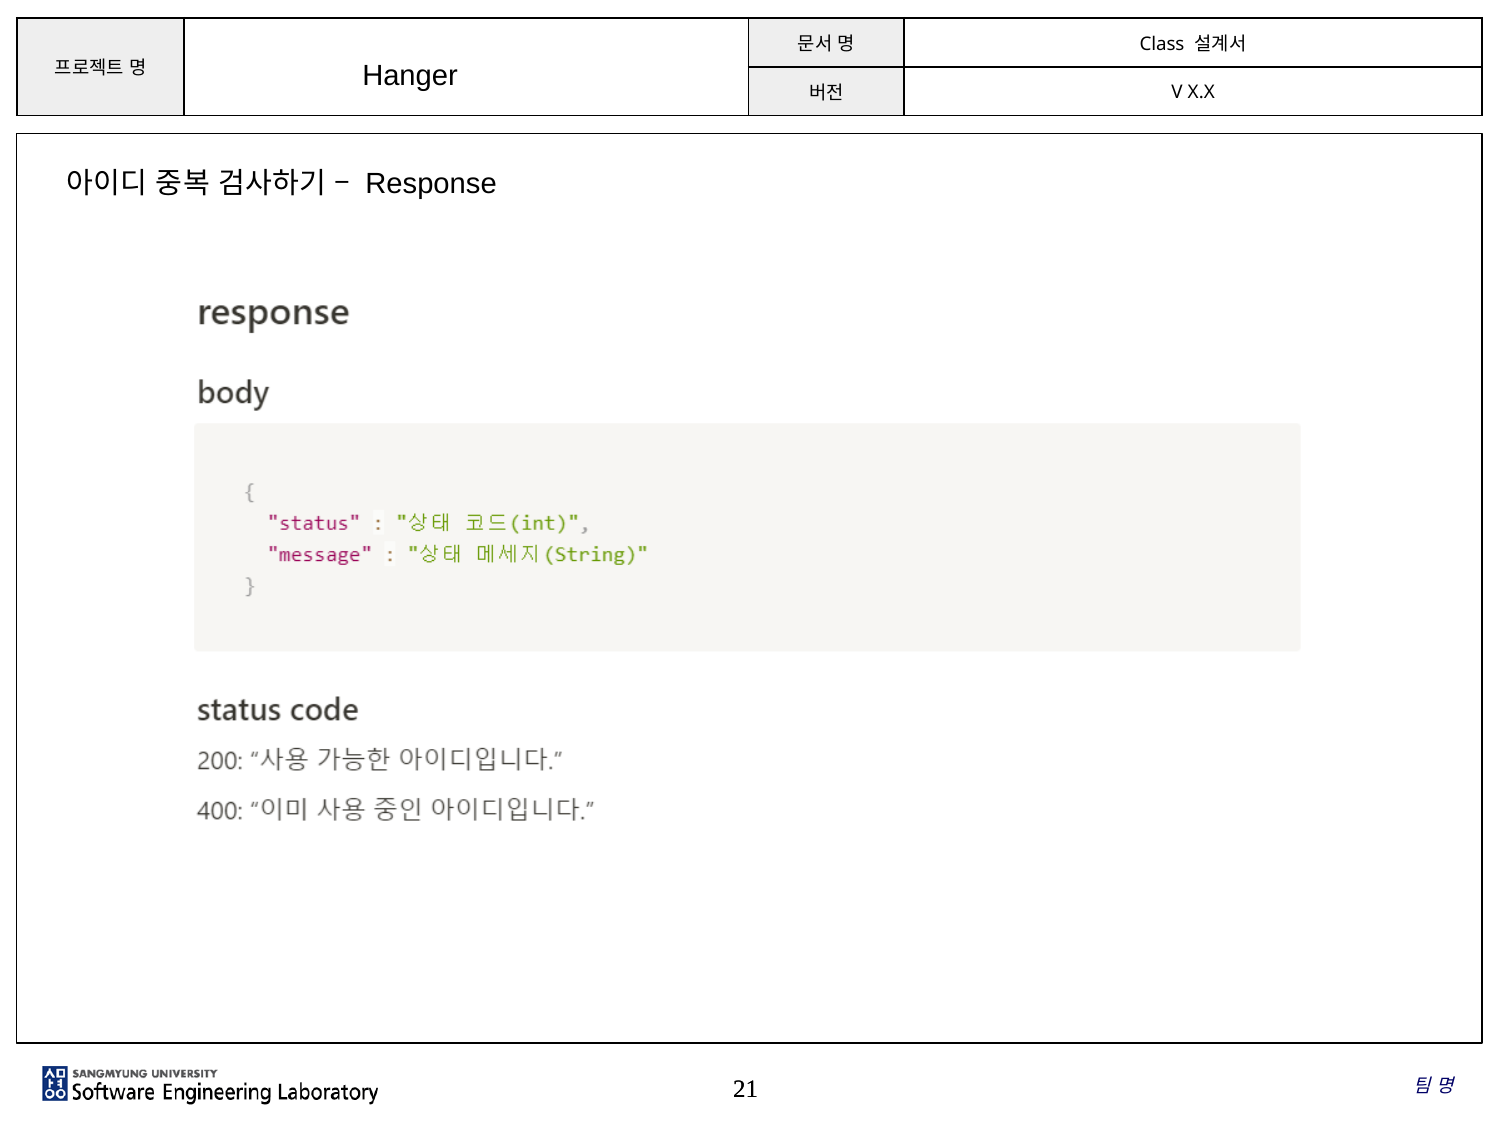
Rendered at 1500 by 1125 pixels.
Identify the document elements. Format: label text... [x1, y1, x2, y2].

picture [42, 1066, 382, 1106]
footer 팀 명 [994, 1060, 1454, 1110]
text_box 아이디 중복 검사하기 – Response [52, 157, 513, 208]
text_box Hanger [347, 49, 524, 134]
picture [192, 298, 1308, 827]
